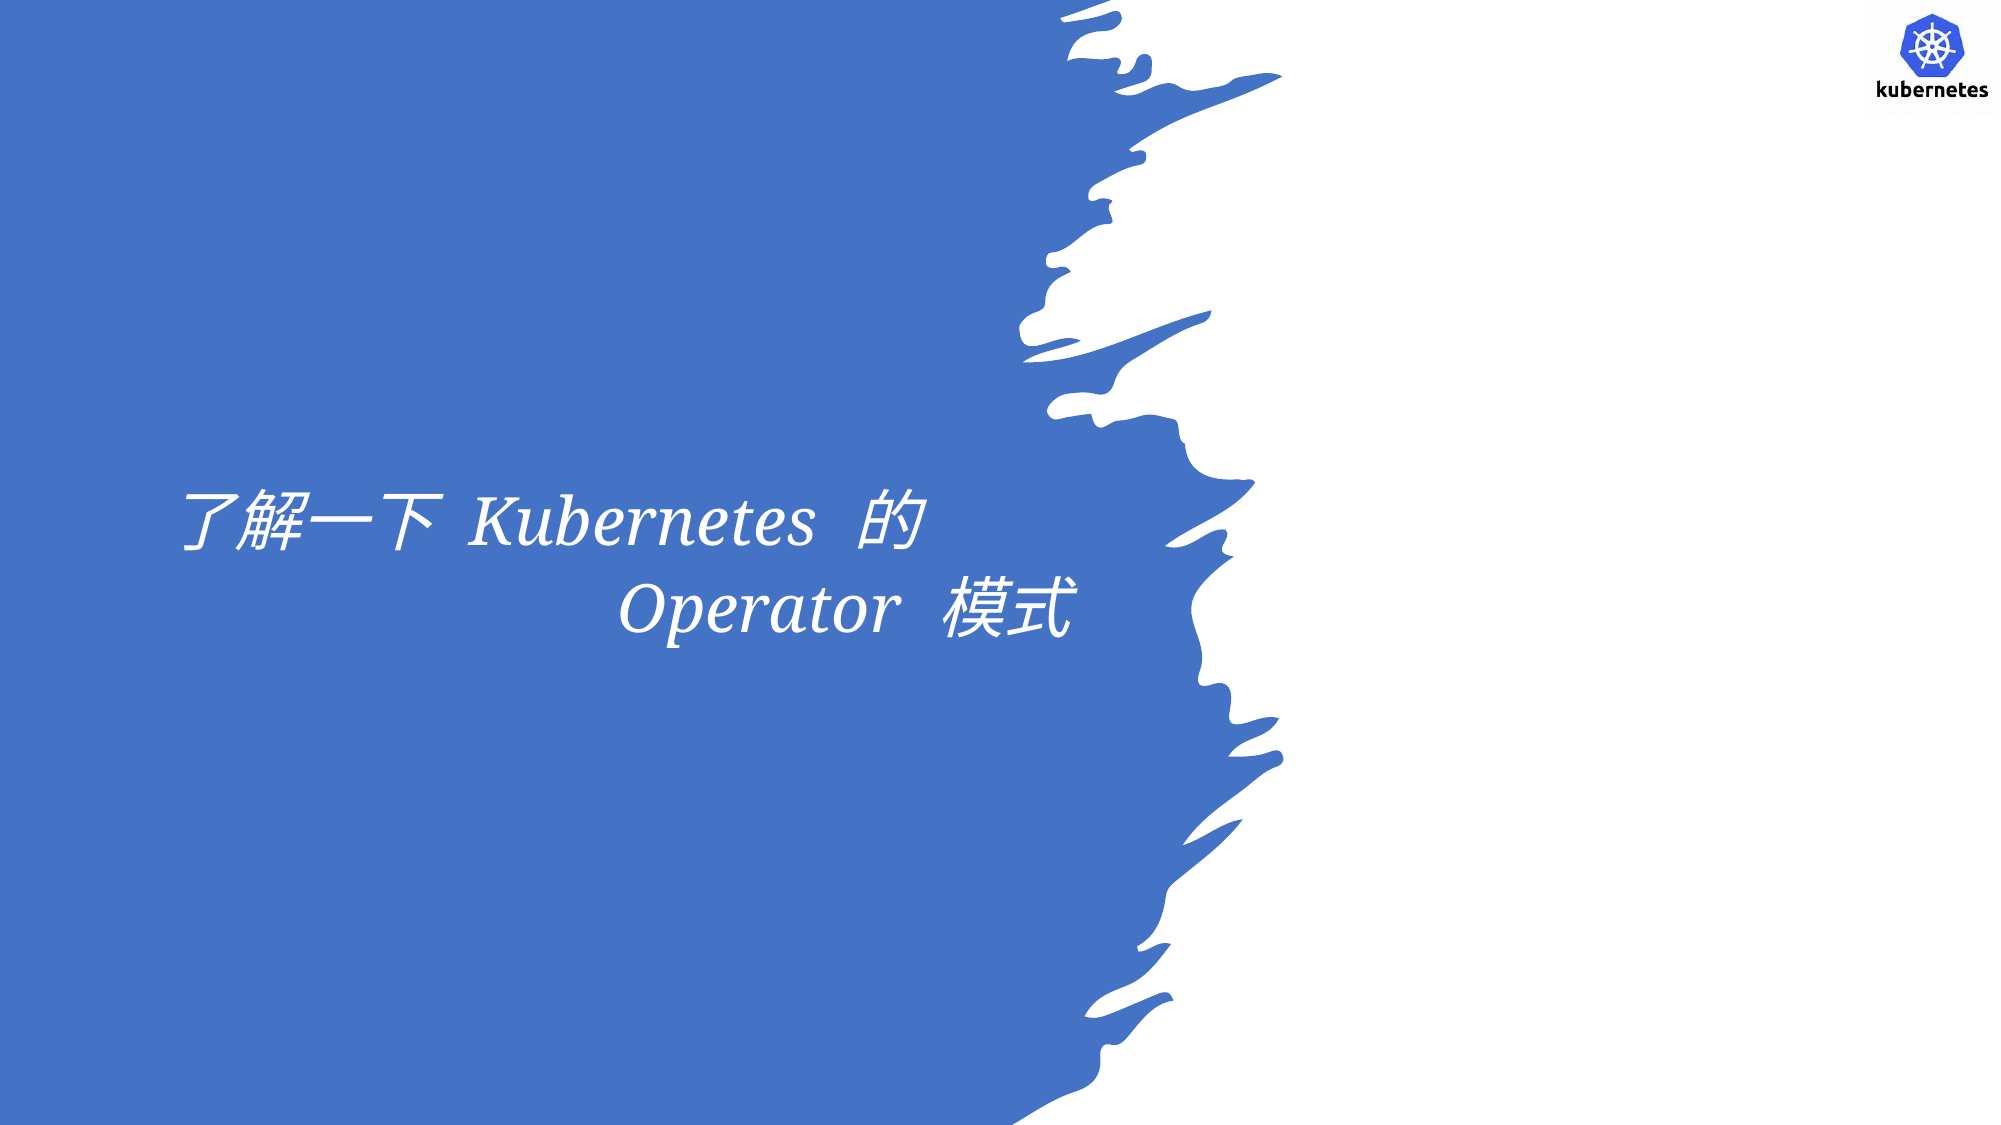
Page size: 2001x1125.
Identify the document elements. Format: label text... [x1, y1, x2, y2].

title 了解一下 Kubernetes 的 Operator 模式 [153, 274, 1414, 851]
picture [1864, 0, 2000, 117]
